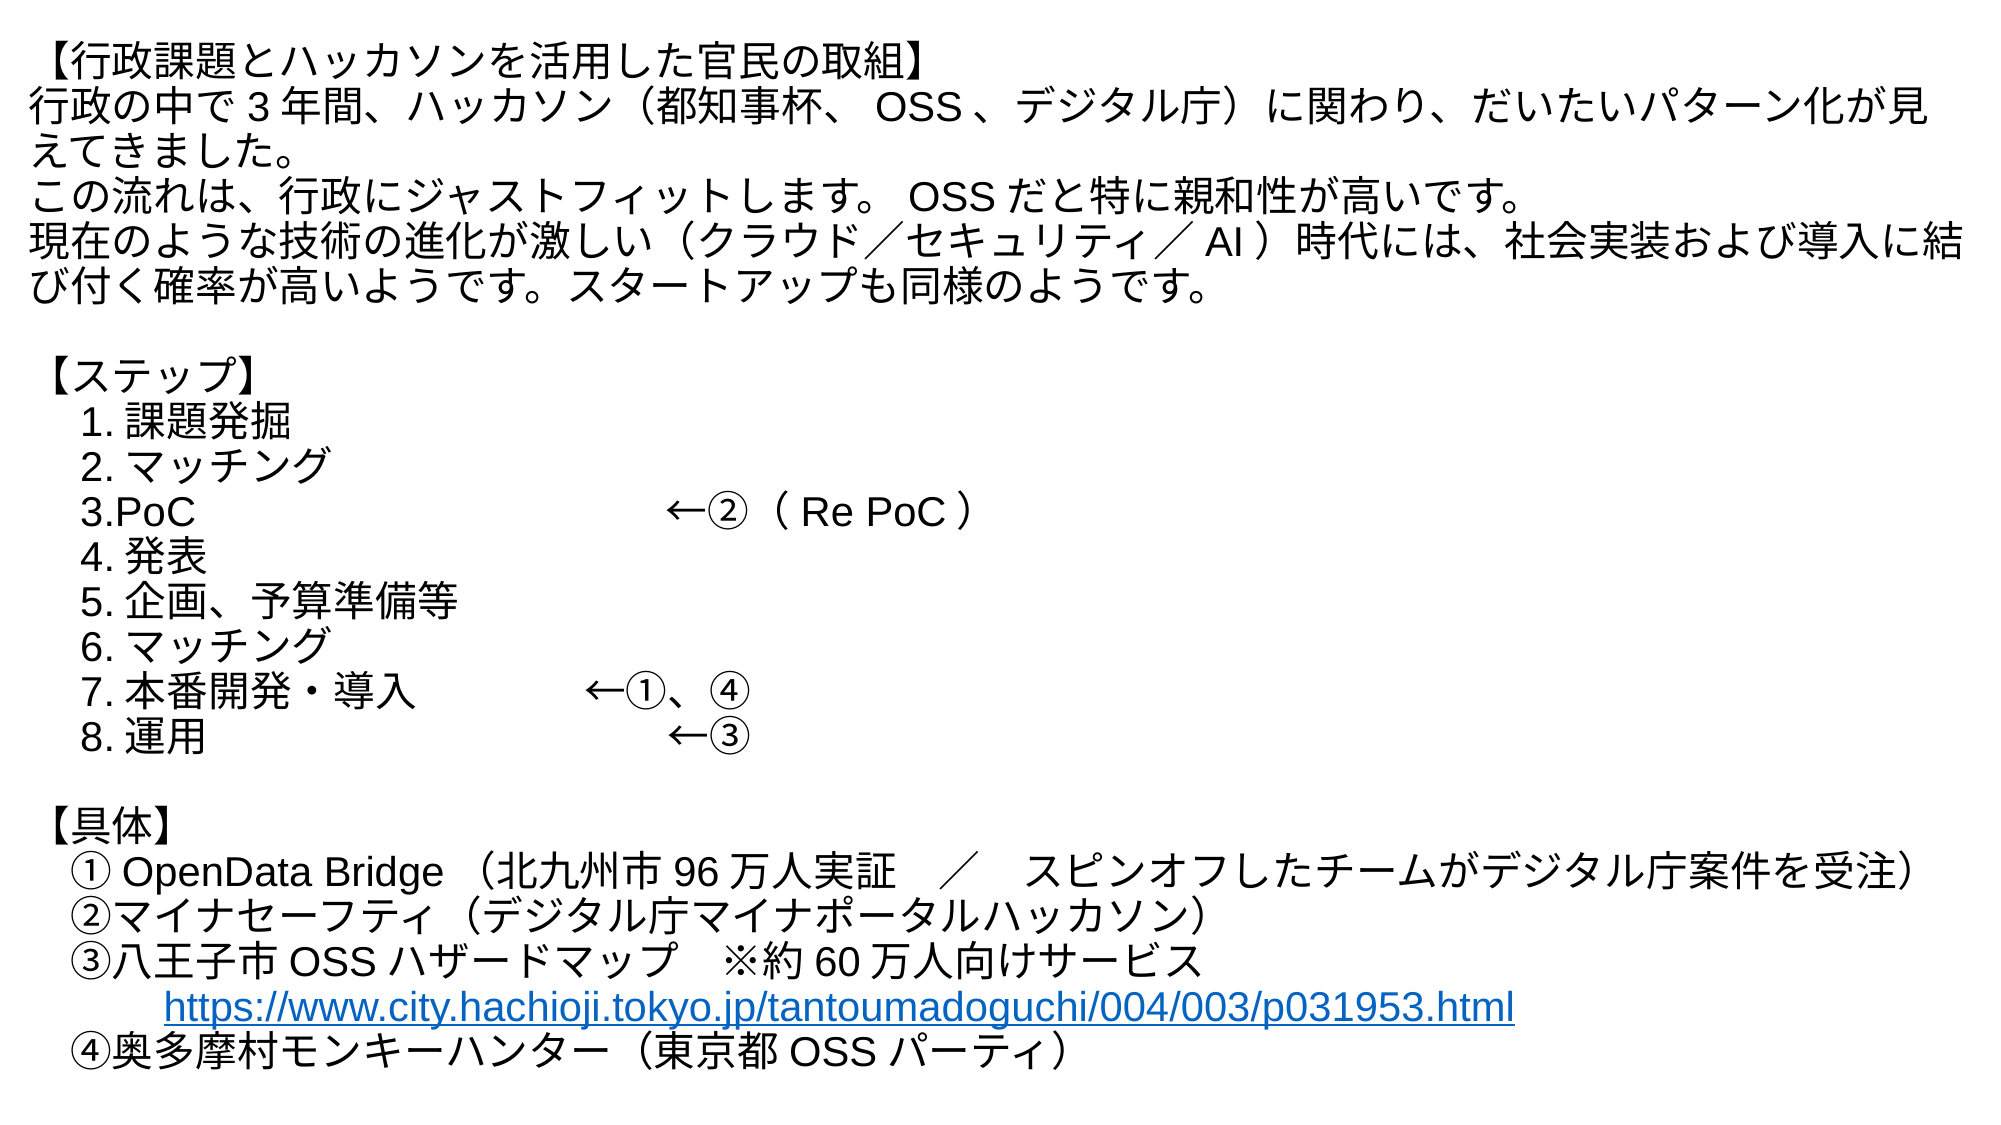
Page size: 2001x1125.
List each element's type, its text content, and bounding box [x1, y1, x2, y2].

subtitle 【行政課題とハッカソンを活用した官民の取組】 行政の中で3年間、ハッカソン（都知事杯、OSS、デジタル庁）に関わり、だいたいパターン化が見えてきました。 この流れは、行政にジャストフィットします。OSSだと特に親和性が高いです。 現在のような技術の進化が激しい（クラウド／セキュリティ／AI）時代には、社会実装および導入に結び付く確率が高いようです。スタートアップも同様のようです。 【ステップ】 1.課題発掘 2.マッチング 3.PoC ←②（Re PoC） 4.発表 5.企画、予算準備等 6.マッチング 7.本番開発・導入 ←①、④ 8.運用 ←③ 【具体】 ①OpenData Bridge（北九州市96万人実証 ／ スピンオフしたチームがデジタル庁案件を受注） ②マイナセーフティ（デジタル庁マイナポータルハッカソン） ③八王子市OSSハザードマップ ※約60万人向けサービス https://www.city.hachioji.tokyo.jp/tantoumadoguchi/004/003/p031953.html ④奥多摩村モンキーハンター（東京都OSSパーティ） [13, 32, 1983, 305]
